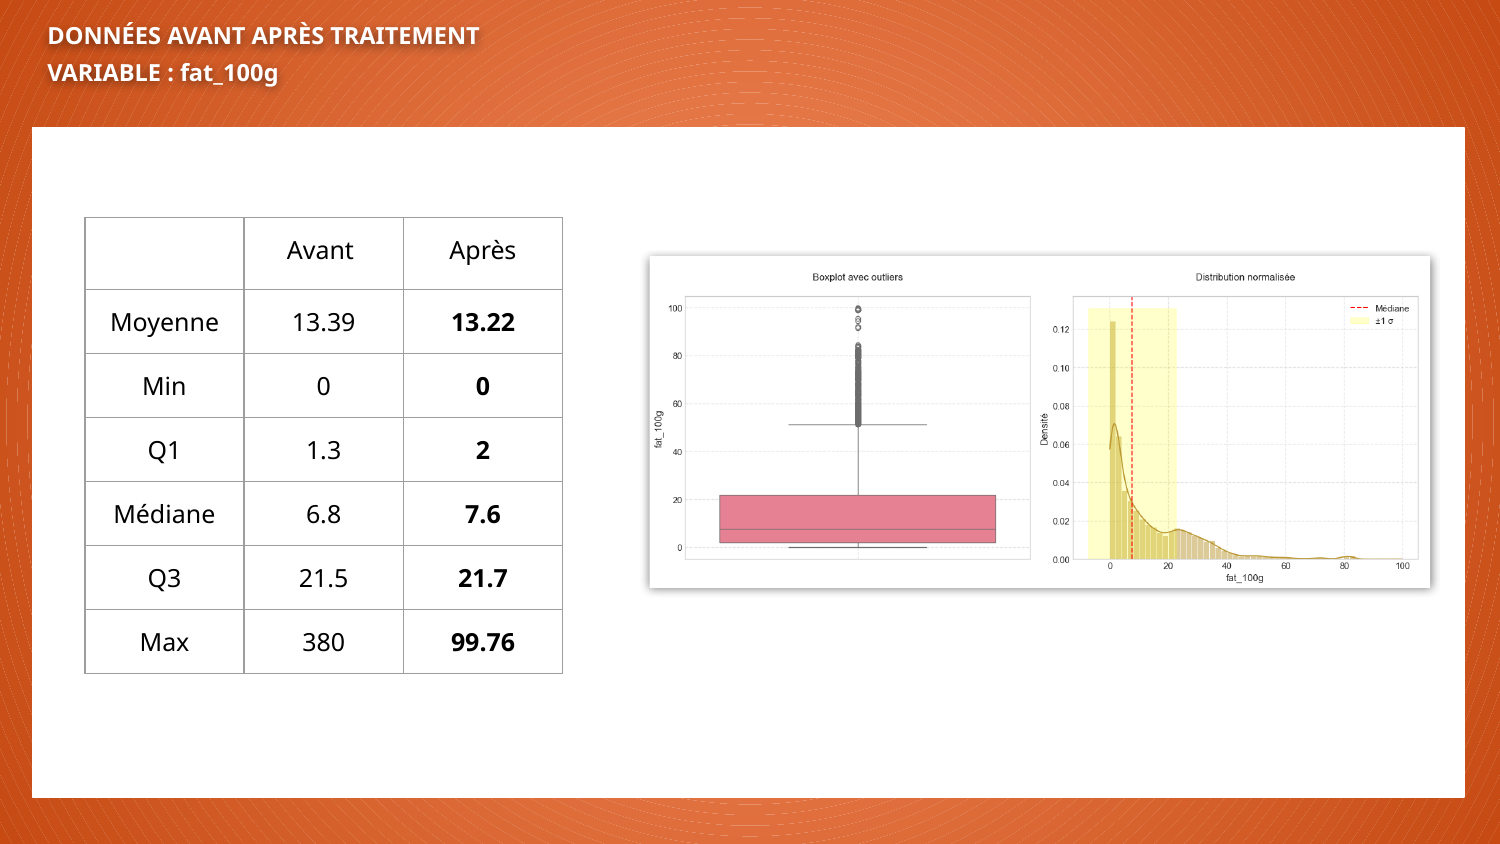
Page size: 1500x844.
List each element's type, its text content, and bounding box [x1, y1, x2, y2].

table_cell Q3 [86, 546, 243, 609]
table_cell 7.6 [404, 482, 562, 545]
table_cell Moyenne [86, 290, 243, 353]
title DONNÉES AVANT APRÈS TRAITEMENT VARIABLE : fat_100g [32, 0, 1431, 105]
table_cell Min [86, 354, 243, 417]
table_cell 380 [245, 610, 403, 673]
table_cell 21.5 [245, 546, 403, 609]
text_box [524, 118, 1464, 127]
table_cell 2 [404, 418, 562, 481]
picture [649, 256, 1431, 588]
table_cell Médiane [86, 482, 243, 545]
table_cell Q1 [86, 418, 243, 481]
table_cell 13.22 [404, 290, 562, 353]
table_cell 21.7 [404, 546, 562, 609]
table_header [86, 218, 243, 289]
table_cell 1.3 [245, 418, 403, 481]
table_cell 0 [404, 354, 562, 417]
table_cell 13.39 [245, 290, 403, 353]
table_header Avant [245, 218, 403, 289]
text_box [32, 127, 1464, 797]
table_cell 0 [245, 354, 403, 417]
table_header Après [404, 218, 562, 289]
table_cell 99.76 [404, 610, 562, 673]
table_cell 6.8 [245, 482, 403, 545]
table_cell Max [86, 610, 243, 673]
